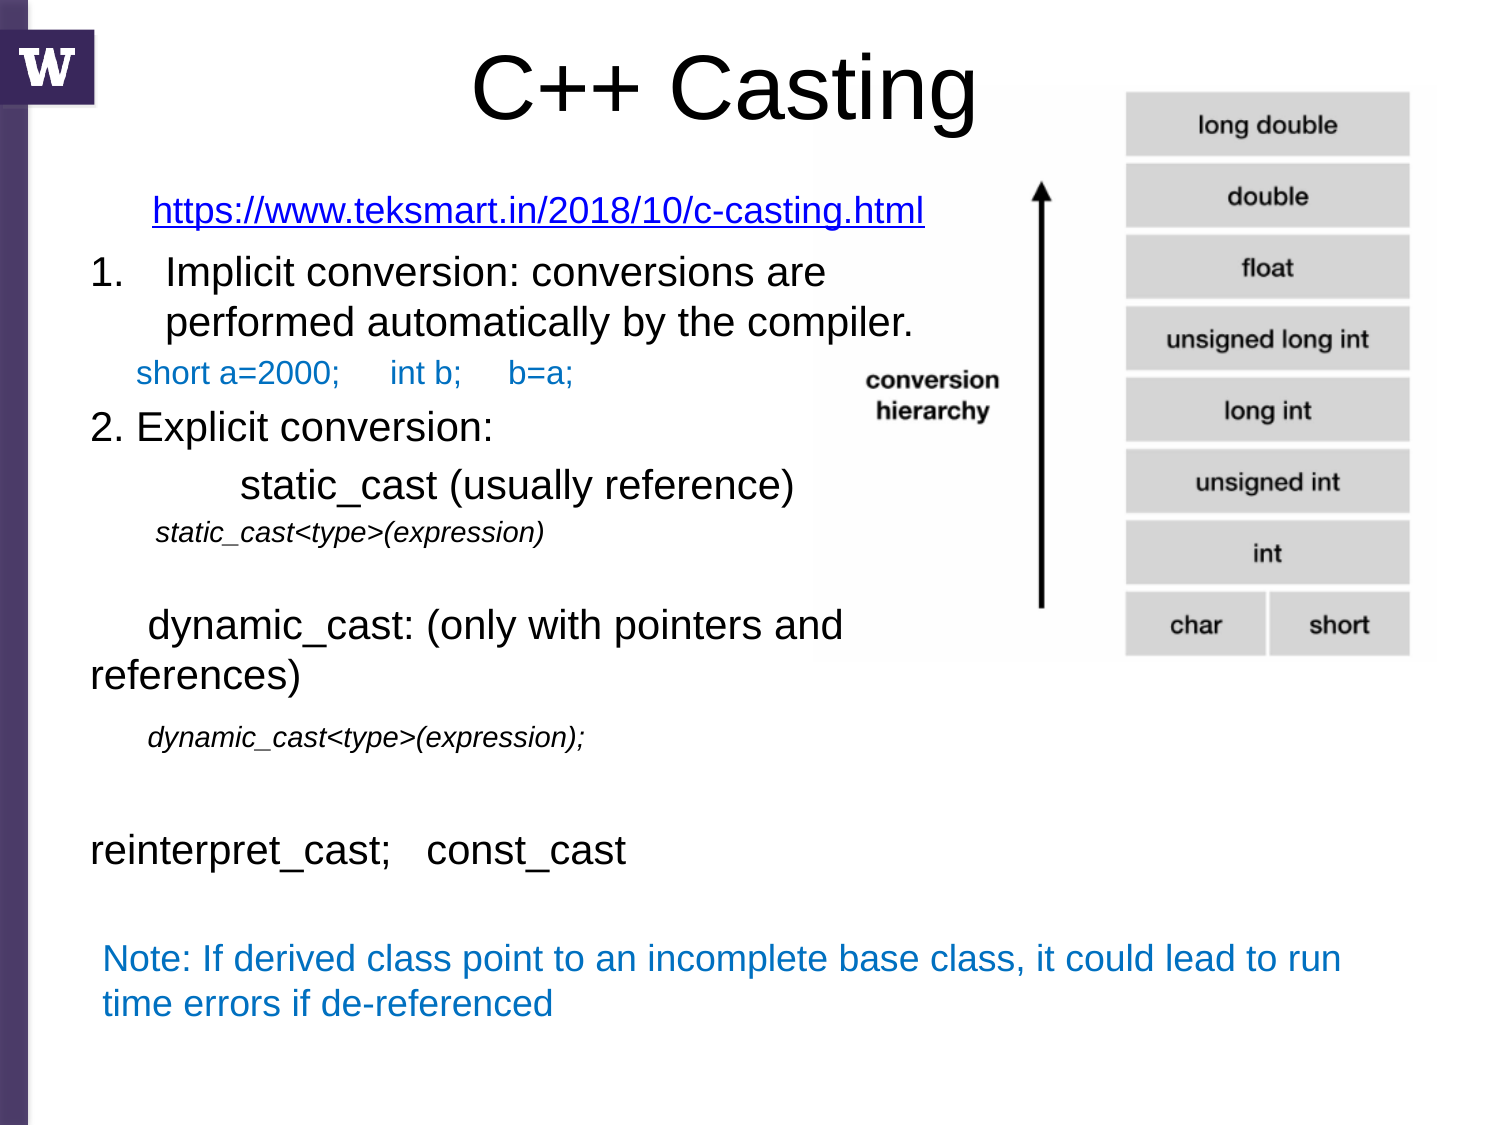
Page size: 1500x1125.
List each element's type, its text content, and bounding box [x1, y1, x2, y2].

list Implicit conversion: conversions are performed automatically by the compiler. short a=2000; int b; b=a; 2. Explicit conversion: static_cast (usually reference) static_cast<type>(expression) dynamic_cast: (only with pointers and references) dynamic_cast<type>(expression); reinterpret_cast; const_cast [75, 178, 975, 1042]
text_box Note: If derived class point to an incomplete base class, it could lead to run time errors if de-referenced [87, 926, 1375, 1032]
title C++ Casting [50, 14, 1400, 152]
picture [19, 48, 50, 86]
picture [812, 74, 1437, 686]
text_box https://www.teksmart.in/2018/10/c-casting.html [137, 178, 807, 239]
